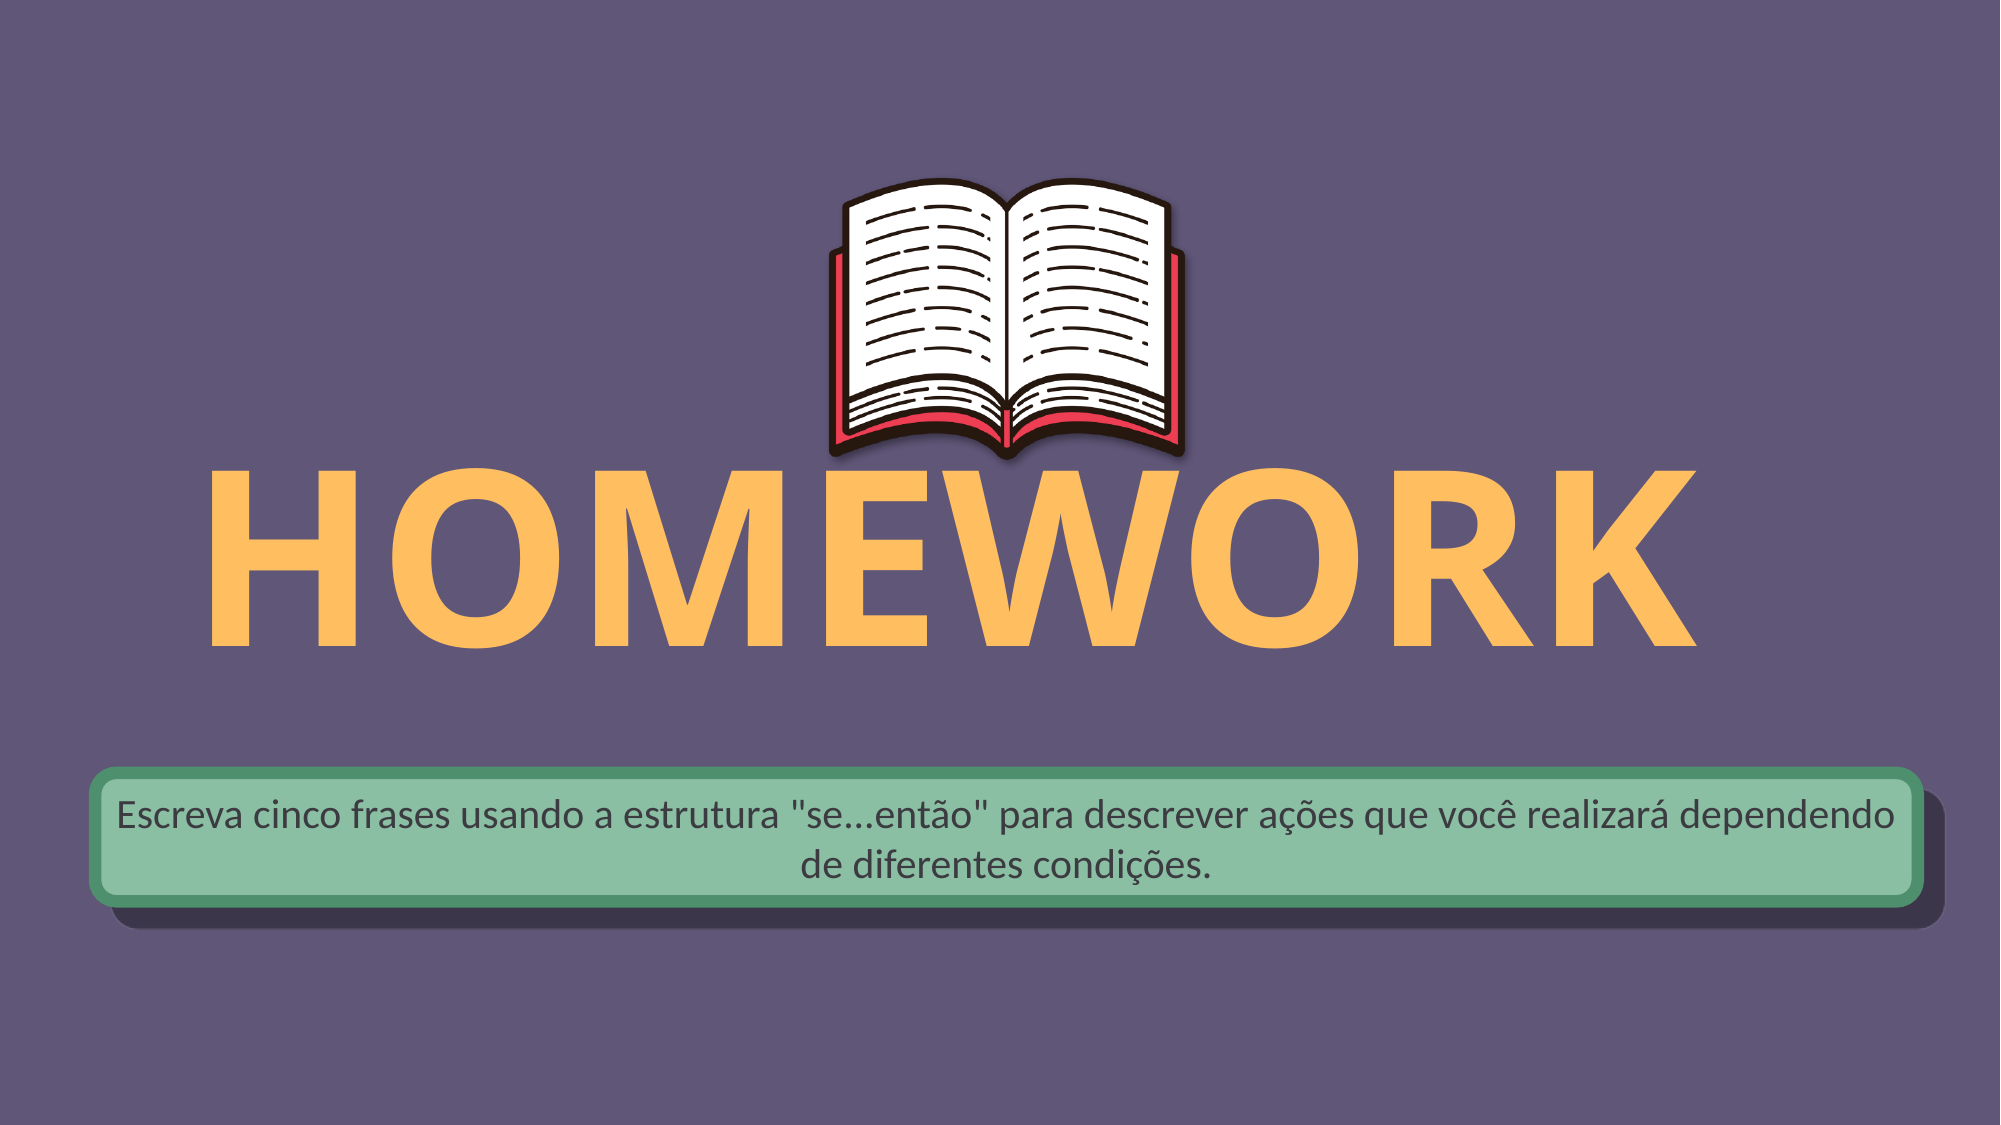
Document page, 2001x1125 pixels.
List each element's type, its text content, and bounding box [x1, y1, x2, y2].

picture [792, 142, 1220, 495]
text_box HOMEWORK [175, 393, 1838, 772]
text_box Escreva cinco frases usando a estrutura "se...então" para descrever ações que você realizará dependendo de diferentes condições. [95, 772, 1918, 902]
